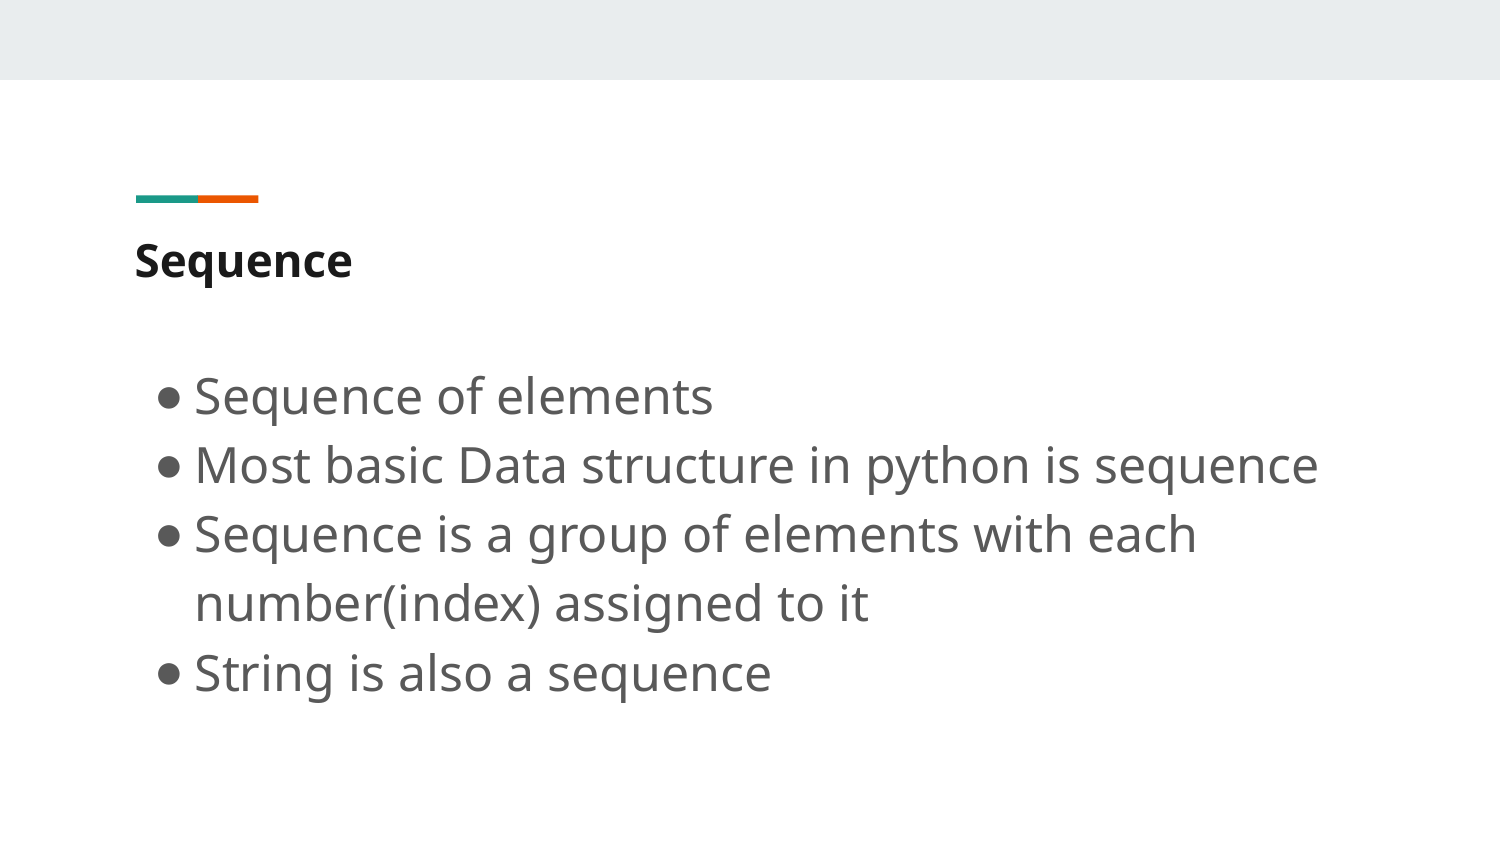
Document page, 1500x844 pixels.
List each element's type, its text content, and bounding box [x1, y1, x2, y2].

list Sequence of elements Most basic Data structure in python is sequence Sequence is a group of elements with each number(index) assigned to it String is also a sequence [119, 340, 1382, 713]
title Sequence [119, 215, 1382, 305]
